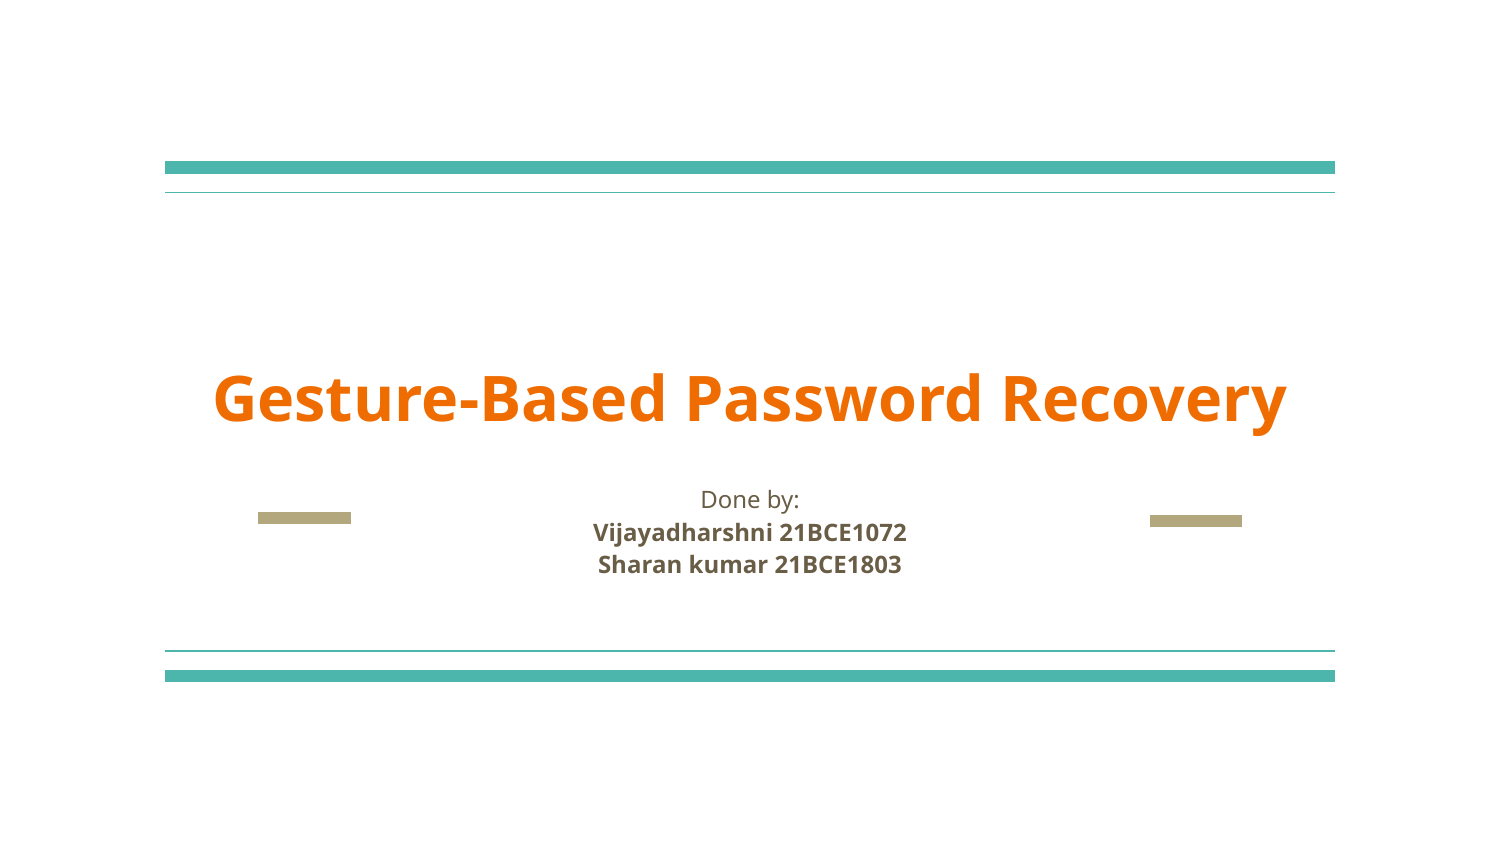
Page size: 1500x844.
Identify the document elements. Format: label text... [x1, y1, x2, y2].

subtitle Done by: Vijayadharshni 21BCE1072 Sharan kumar 21BCE1803 [350, 467, 1150, 598]
title Gesture-Based Password Recovery [164, 287, 1336, 456]
